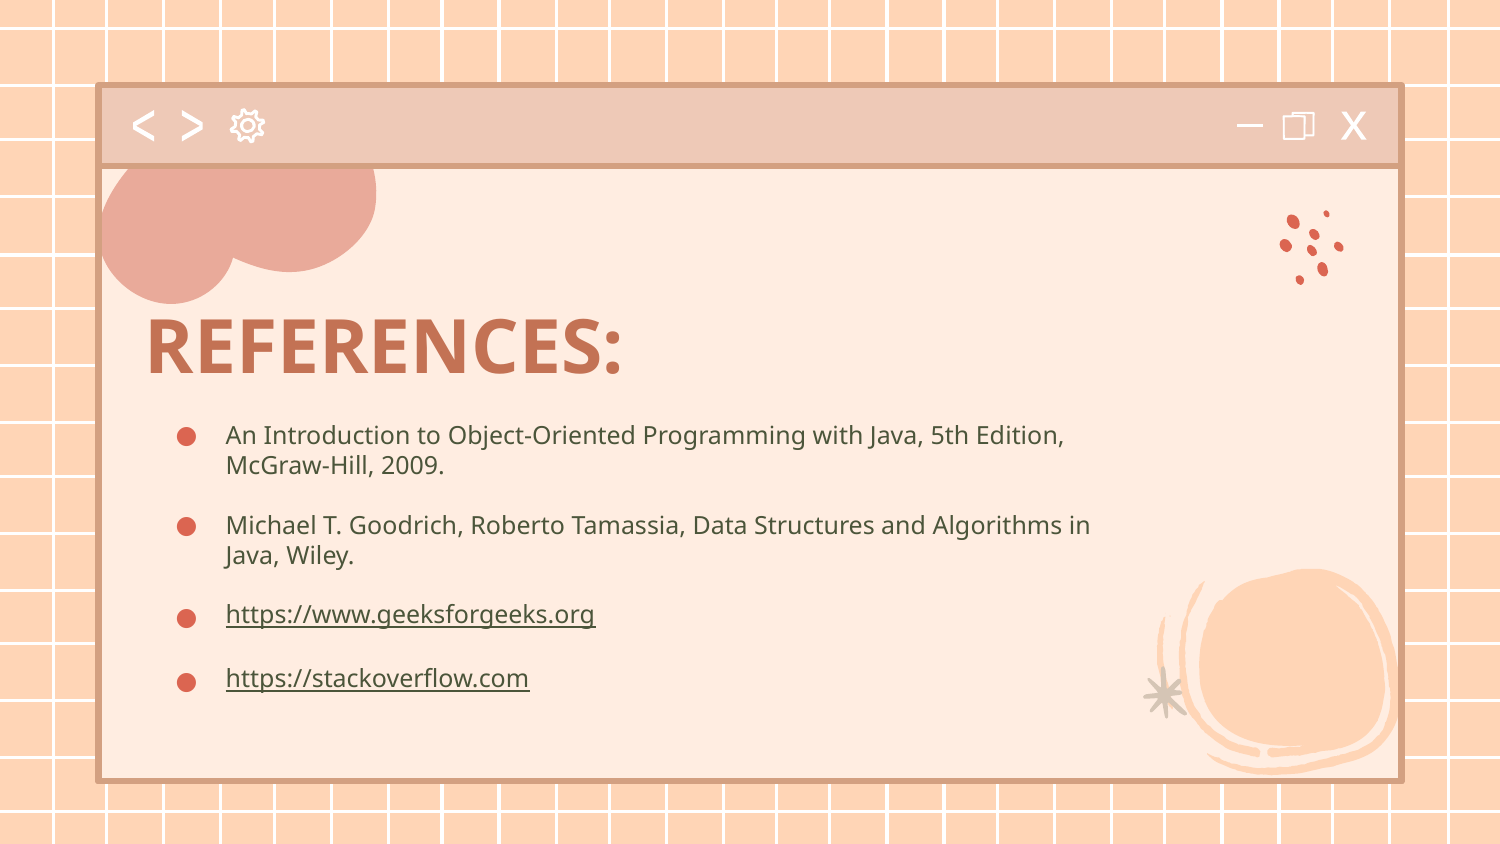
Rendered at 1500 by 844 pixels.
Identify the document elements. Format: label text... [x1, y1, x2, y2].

text_box [1143, 666, 1187, 719]
title REFERENCES: [0, 296, 1017, 391]
list An Introduction to Object-Oriented Programming with Java, 5th Edition, McGraw-Hill, 2009. Michael T. Goodrich, Roberto Tamassia, Data Structures and Algorithms in Java, Wiley. https://www.geeksforgeeks.org https://stackoverflow.com [150, 318, 1099, 844]
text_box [1278, 210, 1345, 286]
